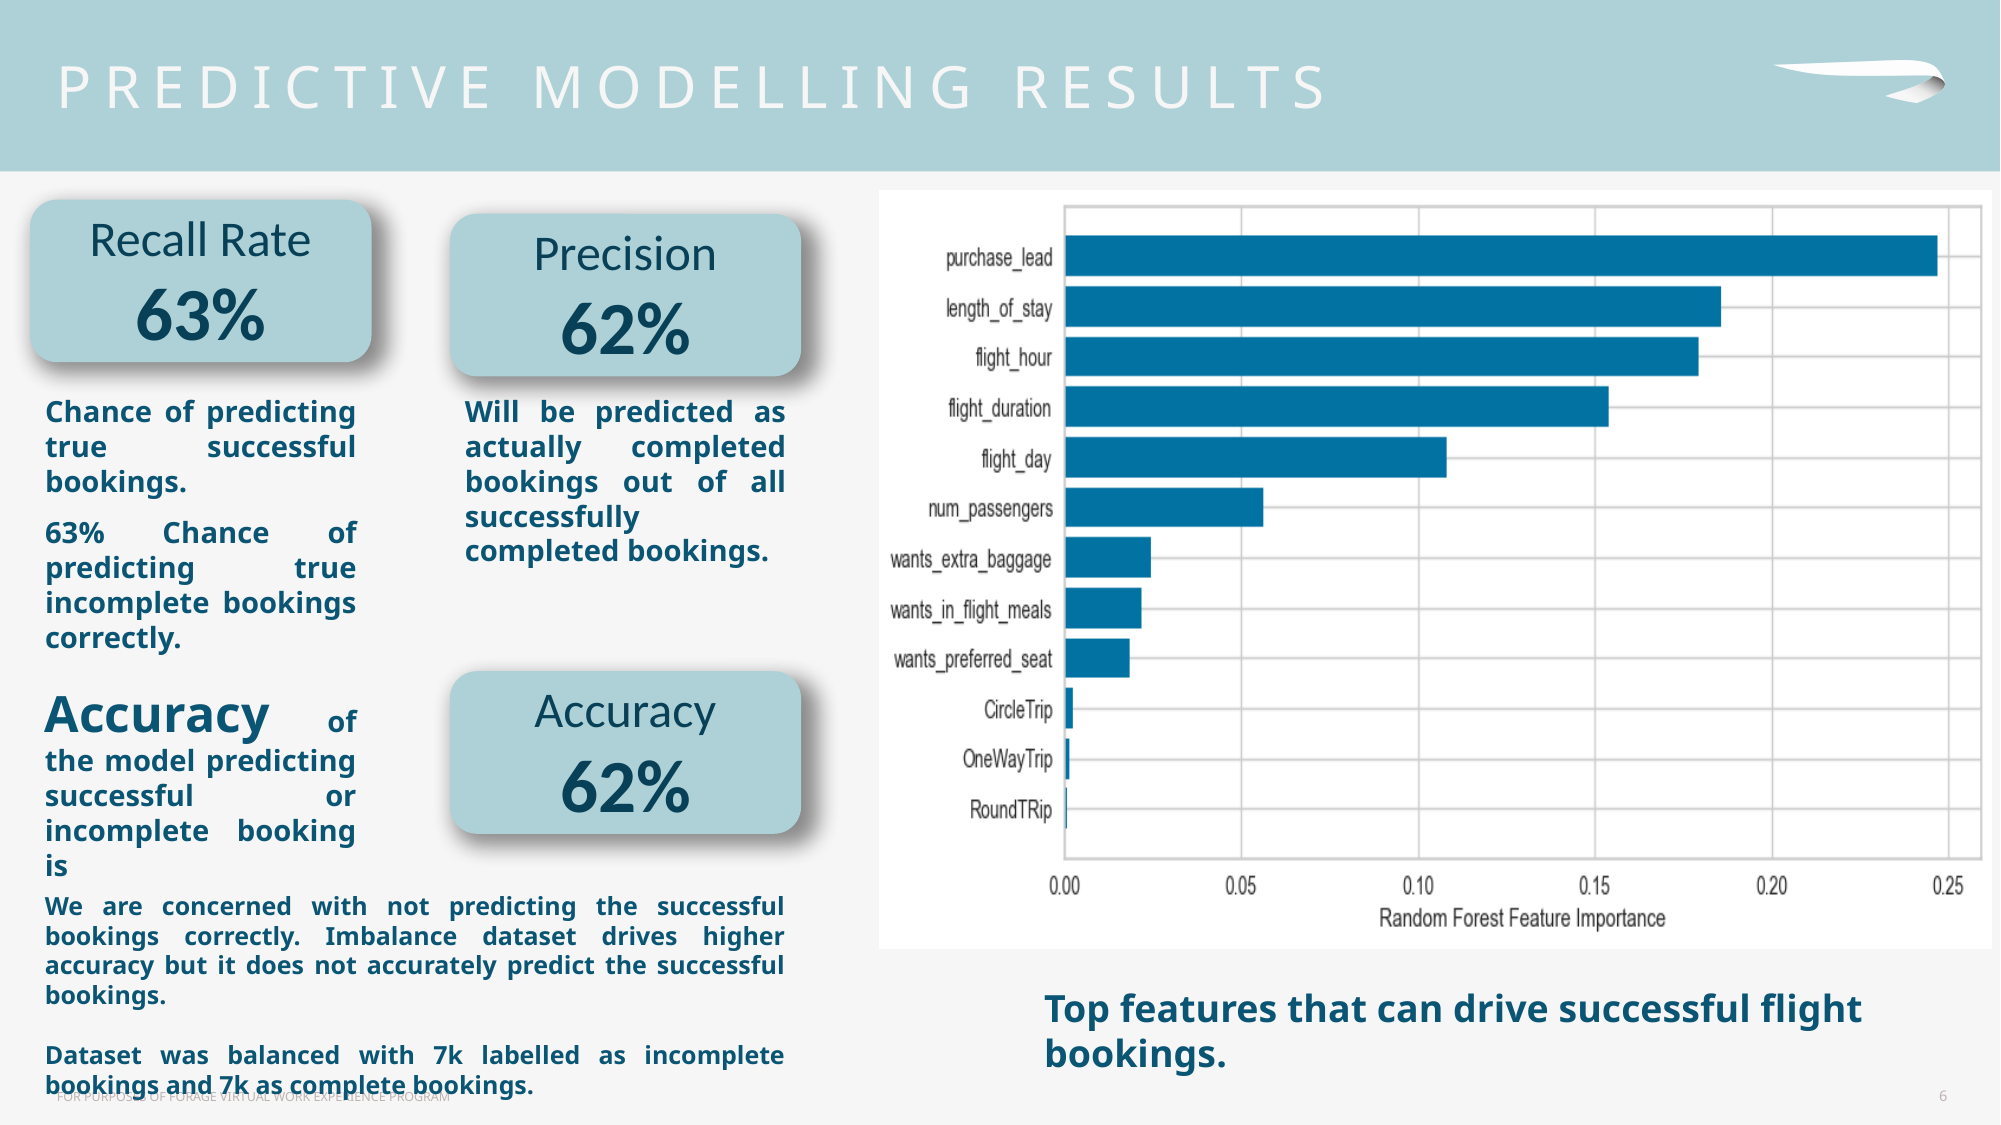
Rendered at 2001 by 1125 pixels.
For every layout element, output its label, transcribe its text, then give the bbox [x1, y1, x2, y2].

title Predictive modelling results [56, 53, 1500, 126]
text_box 63% Chance of predicting true incomplete bookings correctly. [30, 507, 372, 632]
text_box Will be predicted as actually completed bookings out of all successfully completed bookings. [449, 385, 802, 598]
picture [1773, 60, 1945, 103]
text_box Precision 62% [448, 212, 803, 378]
text_box We are concerned with not predicting the successful bookings correctly. Imbalance dataset drives higher accuracy but it does not accurately predict the successful bookings. Dataset was balanced with 7k labelled as incomplete bookings and 7k as complete bookings. [30, 882, 802, 1072]
picture [879, 190, 1992, 949]
text_box Top features that can drive successful flight bookings. [1029, 977, 1970, 1036]
text_box Accuracy 62% [448, 670, 803, 835]
text_box Chance of predicting true successful bookings. [30, 385, 372, 507]
text_box Recall Rate 63% [28, 198, 373, 364]
text_box Accuracy of the model predicting successful or incomplete booking is [30, 675, 372, 838]
